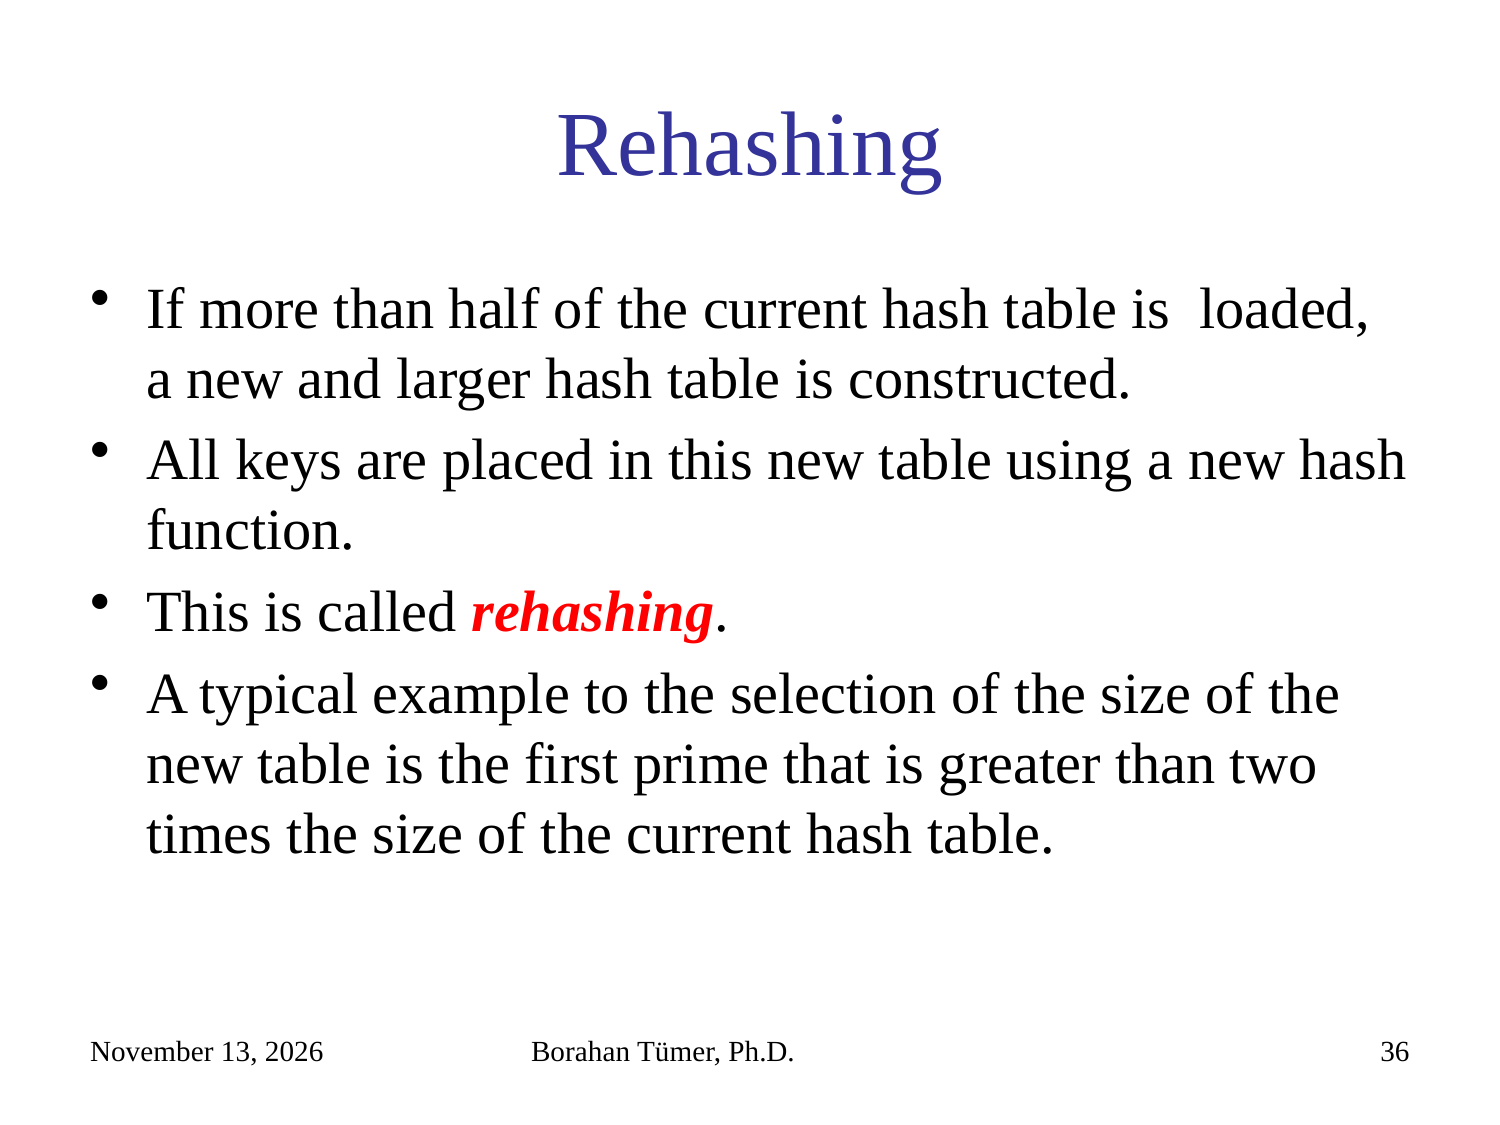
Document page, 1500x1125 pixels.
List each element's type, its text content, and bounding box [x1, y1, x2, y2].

title Rehashing [75, 45, 1425, 233]
slide_number 36 [1074, 1024, 1425, 1103]
list If more than half of the current hash table is loaded, a new and larger hash table is constructed. All keys are placed in this new table using a new hash function. This is called rehashing. A typical example to the selection of the size of the new table is the first prime that is greater than two times the size of the current hash table. [75, 262, 1425, 1005]
footer Borahan Tümer, Ph.D. [512, 1024, 988, 1103]
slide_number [75, 1024, 425, 1103]
